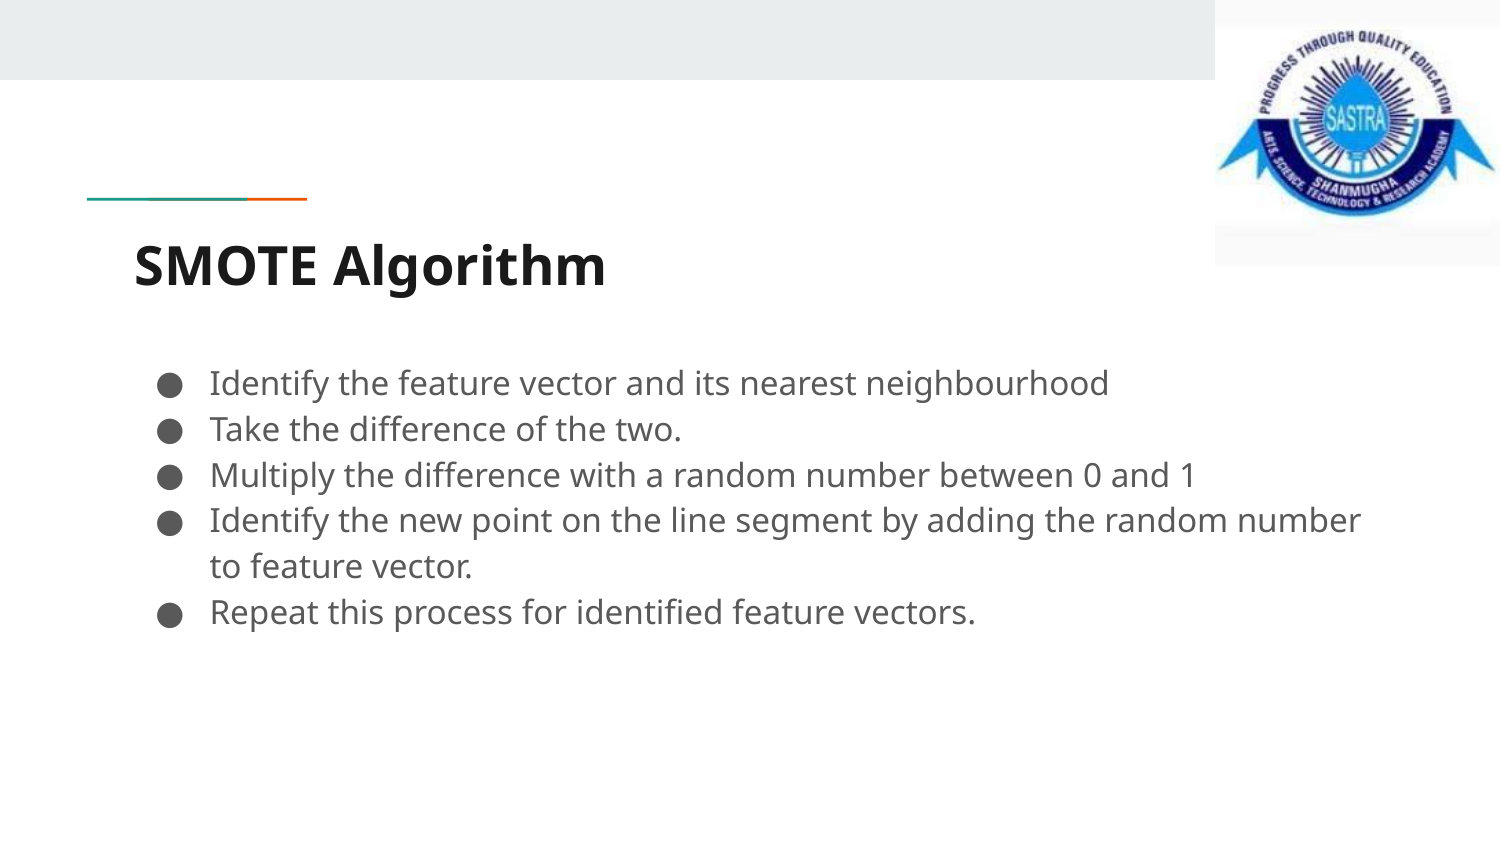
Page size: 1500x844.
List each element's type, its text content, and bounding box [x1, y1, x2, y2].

picture [1214, 0, 1500, 266]
title SMOTE Algorithm [119, 216, 1381, 305]
list Identify the feature vector and its nearest neighbourhood Take the difference of the two. Multiply the difference with a random number between 0 and 1 Identify the new point on the line segment by adding the random number to feature vector. Repeat this process for identified feature vectors. [119, 341, 1381, 712]
